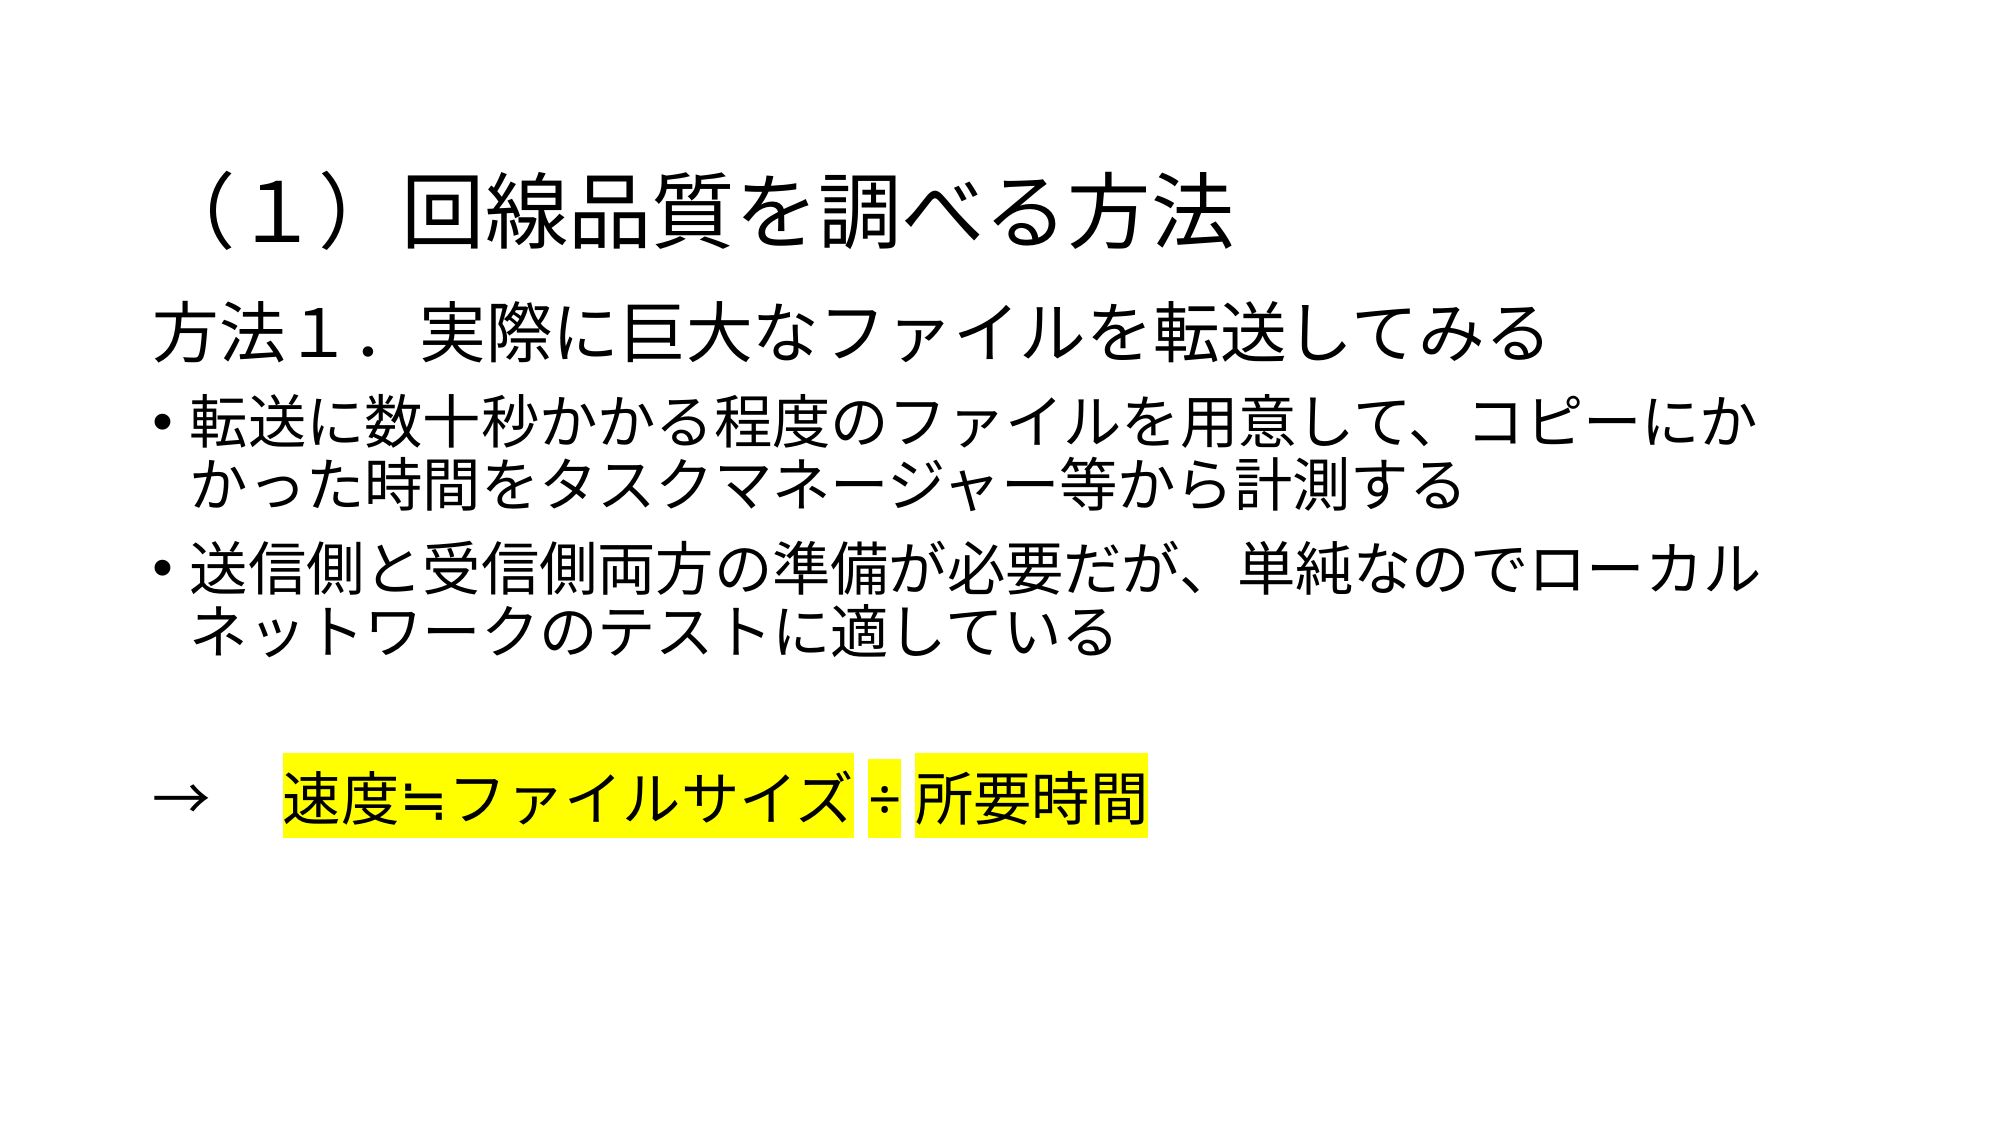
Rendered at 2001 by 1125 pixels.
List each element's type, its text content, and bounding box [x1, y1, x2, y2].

title （１）回線品質を調べる方法 [137, 137, 1863, 292]
list 方法１．実際に巨大なファイルを転送してみる 転送に数十秒かかる程度のファイルを用意して、コピーにかかった時間をタスクマネージャー等から計測する 送信側と受信側両方の準備が必要だが、単純なのでローカルネットワークのテストに適している → 速度≒ファイルサイズ÷所要時間 [137, 292, 1863, 1007]
